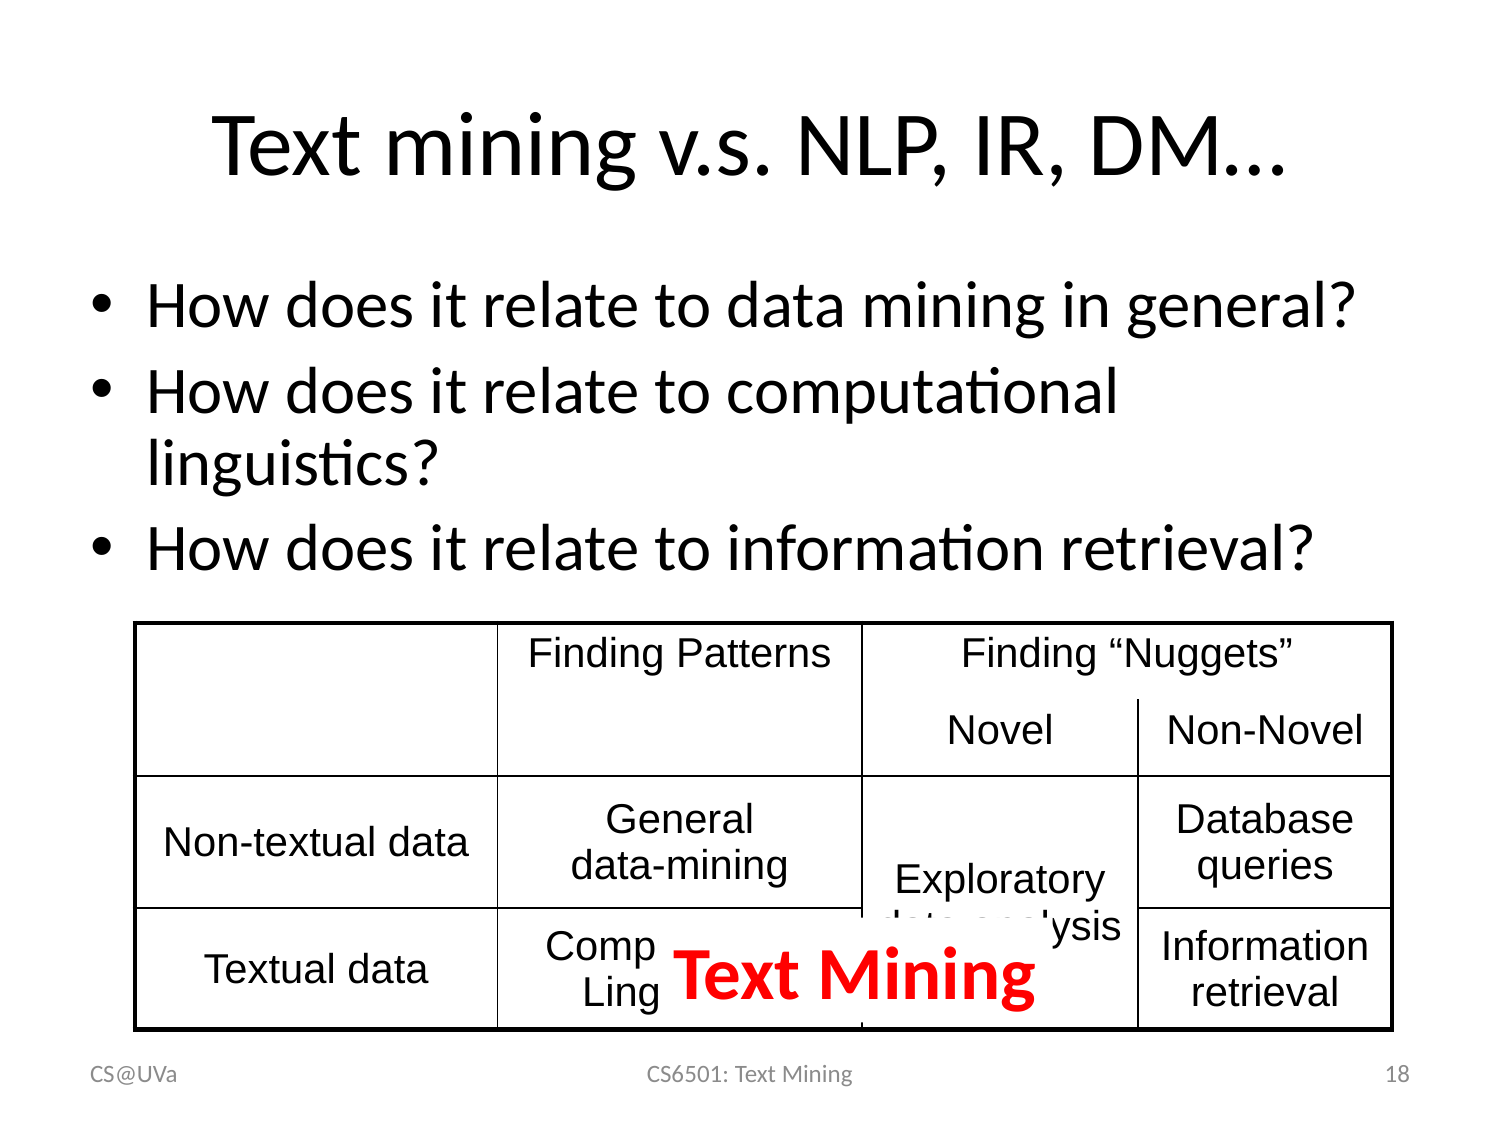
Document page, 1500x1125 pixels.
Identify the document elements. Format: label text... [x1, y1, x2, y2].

table_cell Non-Novel [1139, 699, 1390, 775]
table_cell [137, 699, 497, 775]
slide_number CS@UVa [75, 1042, 425, 1103]
title Text mining v.s. NLP, IR, DM… [75, 45, 1425, 233]
footer CS6501: Text Mining [512, 1042, 988, 1103]
table_cell General data-mining [498, 777, 861, 907]
table_cell Exploratory data analysis [863, 777, 1137, 1027]
table_header [137, 625, 497, 699]
table_cell [498, 699, 861, 775]
table_header Finding “Nuggets” [863, 625, 1390, 699]
table_cell Database queries [1139, 777, 1390, 907]
table_cell Computational Linguistics [498, 909, 861, 1027]
list How does it relate to data mining in general? How does it relate to computational linguistics? How does it relate to information retrieval? [75, 262, 1425, 1005]
table_cell Information retrieval [1139, 909, 1390, 1027]
table_cell Novel [863, 699, 1137, 775]
text_box Text Mining [658, 917, 1053, 1023]
table_cell Non-textual data [137, 777, 497, 907]
table_header Finding Patterns [498, 625, 861, 699]
slide_number 18 [1074, 1042, 1425, 1103]
table_cell Textual data [137, 909, 497, 1027]
